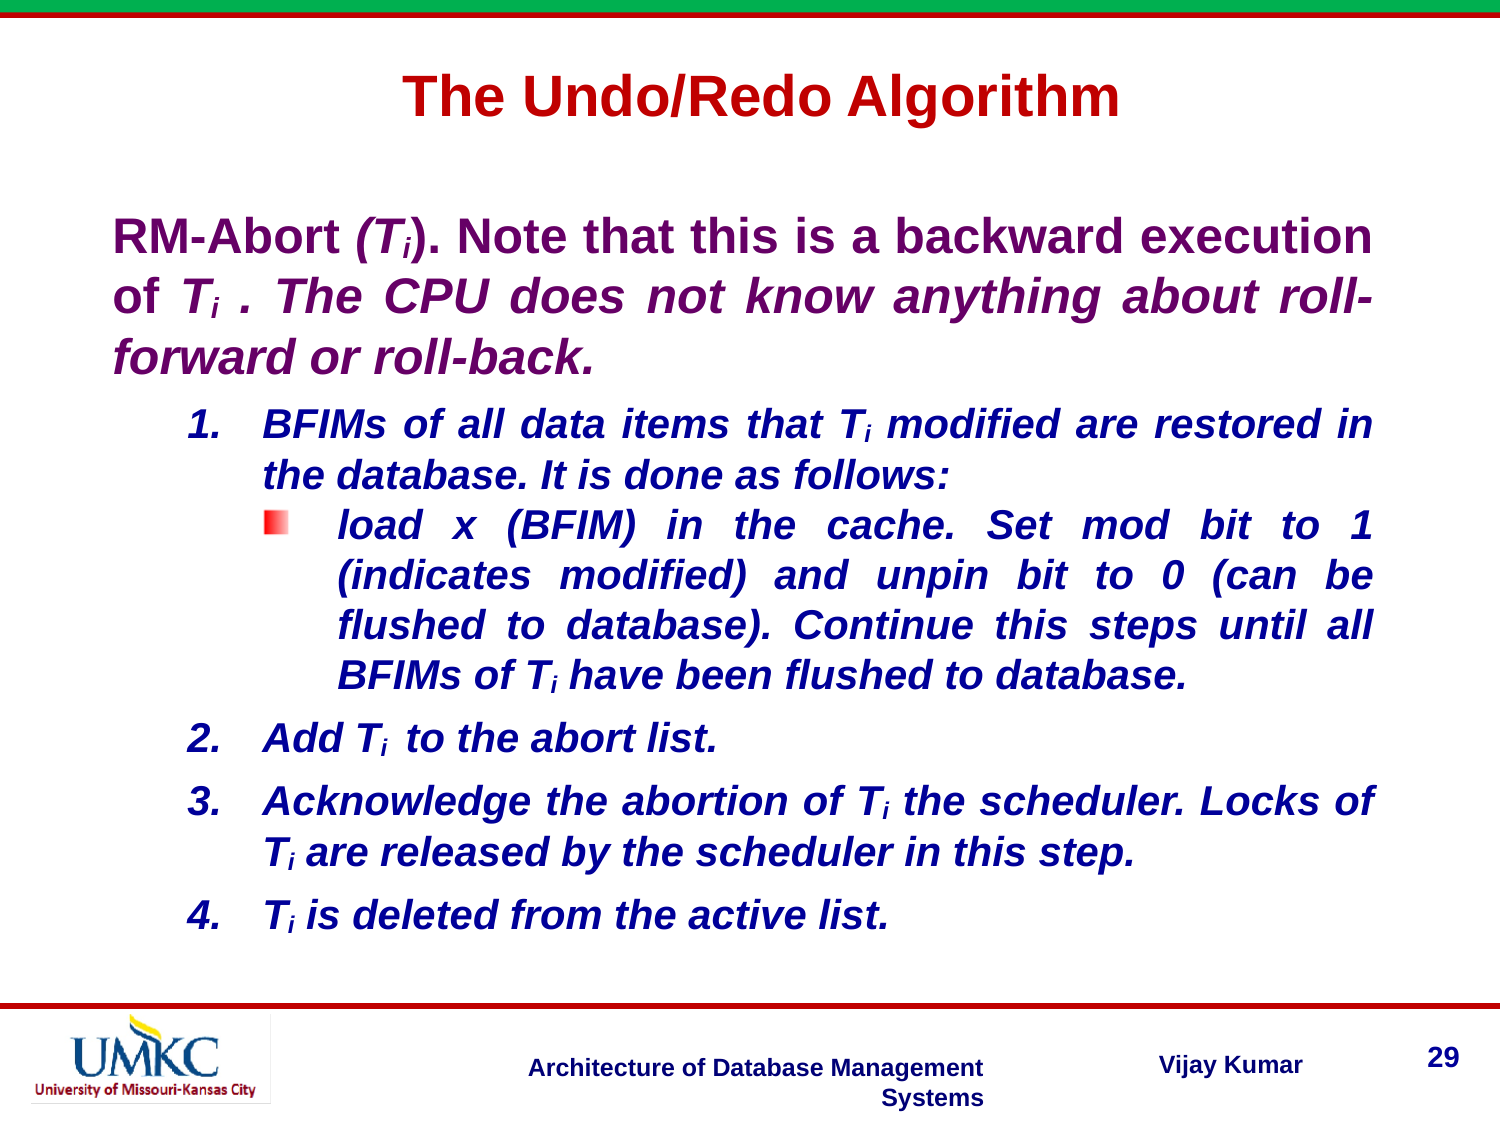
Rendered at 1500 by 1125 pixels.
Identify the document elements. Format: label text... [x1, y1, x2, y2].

text_box RM-Abort (Ti). Note that this is a backward execution of Ti . The CPU does not know anything about roll-forward or roll-back. BFIMs of all data items that Ti modified are restored in the database. It is done as follows: load x (BFIM) in the cache. Set mod bit to 1 (indicates modified) and unpin bit to 0 (can be flushed to database). Continue this steps until all BFIMs of Ti have been flushed to database. Add Ti to the abort list. Acknowledge the abortion of Ti the scheduler. Locks of Ti are released by the scheduler in this step. Ti is deleted from the active list. [97, 195, 1389, 946]
slide_number 29 [1400, 1031, 1475, 1072]
picture [31, 1014, 271, 1106]
title The Undo/Redo Algorithm [24, 24, 1500, 163]
picture [262, 508, 292, 538]
